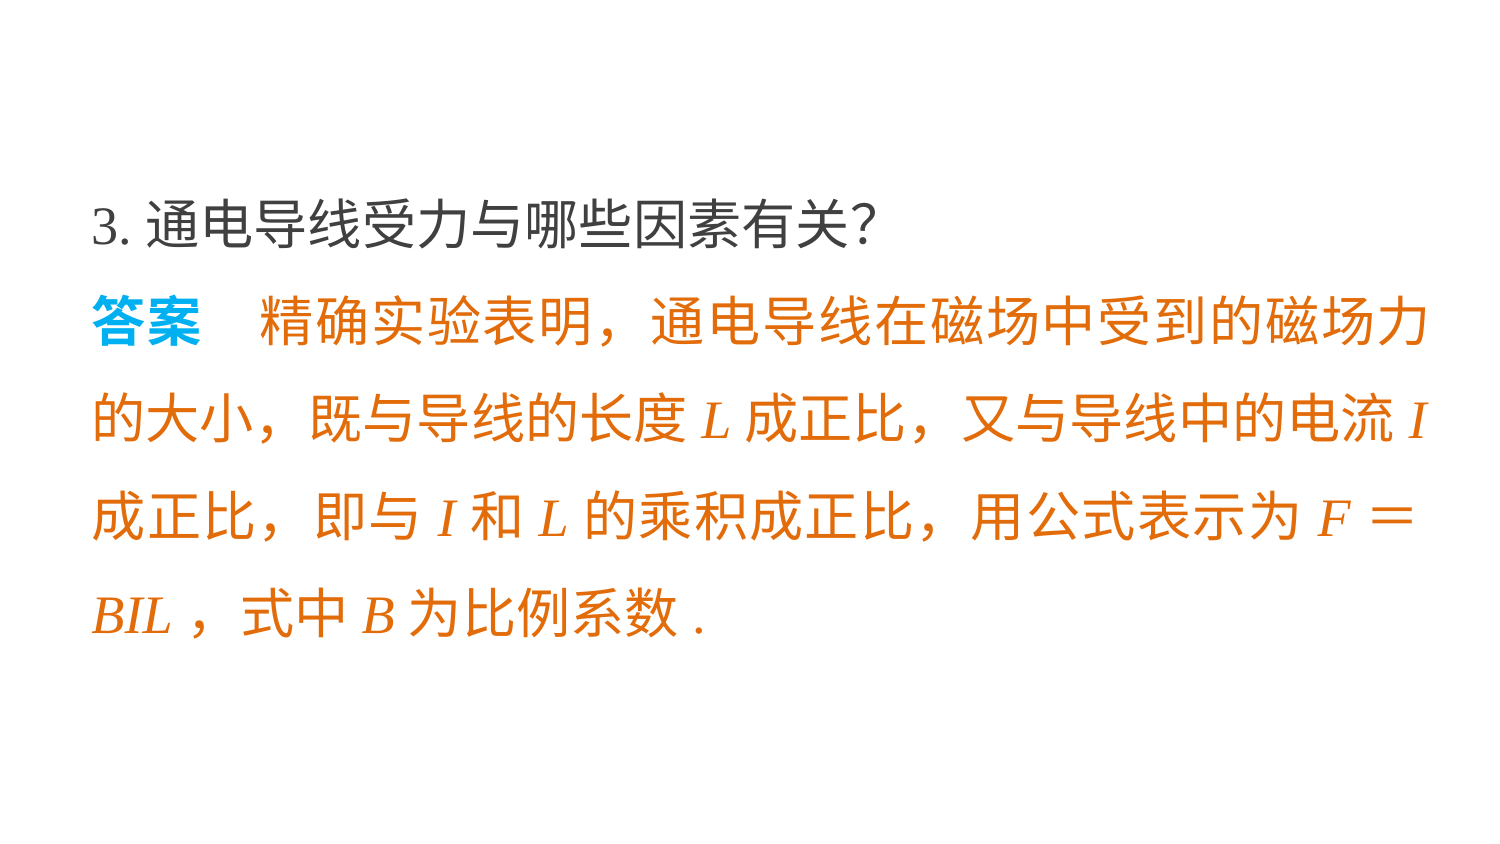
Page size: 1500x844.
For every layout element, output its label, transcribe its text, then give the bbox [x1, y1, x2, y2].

text_box 3.通电导线受力与哪些因素有关？ 答案 精确实验表明，通电导线在磁场中受到的磁场力的大小，既与导线的长度L成正比，又与导线中的电流I成正比，即与I和L的乘积成正比，用公式表示为F＝BIL，式中B为比例系数. [76, 150, 1447, 653]
